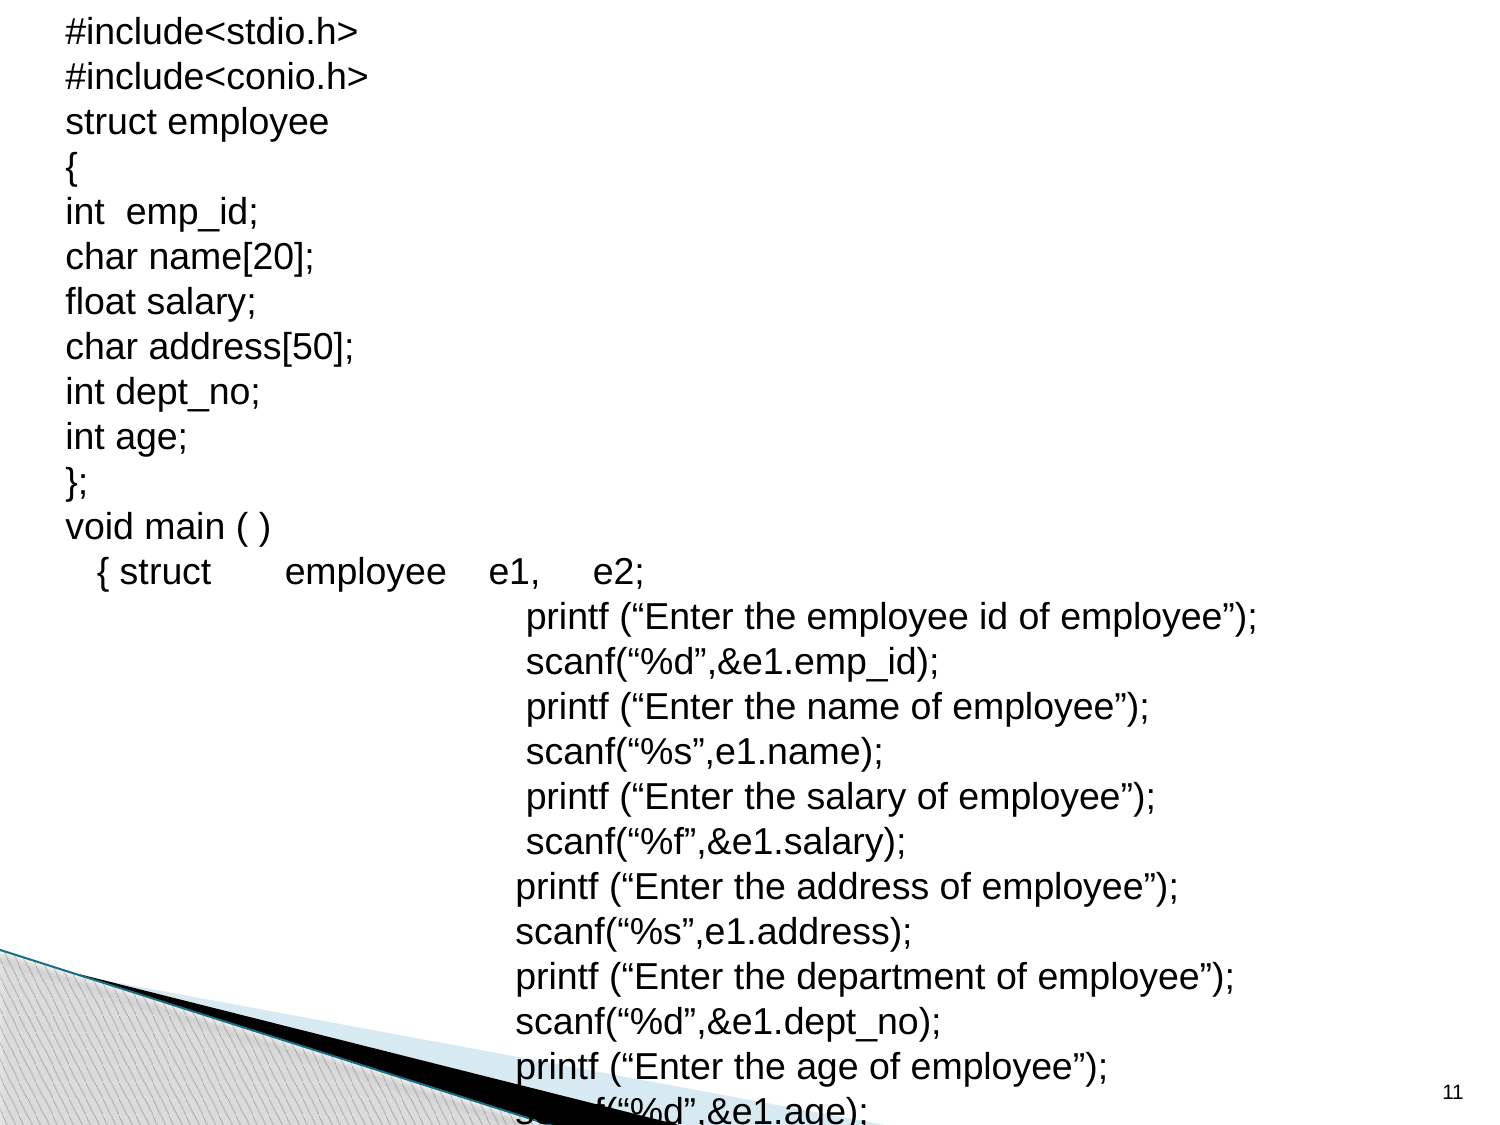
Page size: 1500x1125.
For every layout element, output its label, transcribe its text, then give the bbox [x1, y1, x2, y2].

text_box #include<stdio.h> #include<conio.h> struct employee { int emp_id; char name[20]; float salary; char address[50]; int dept_no; int age; }; void main ( ) { struct employee e1, e2; printf (“Enter the employee id of employee”); scanf(“%d”,&e1.emp_id); printf (“Enter the name of employee”); scanf(“%s”,e1.name); printf (“Enter the salary of employee”); scanf(“%f”,&e1.salary); printf (“Enter the address of employee”); scanf(“%s”,e1.address); printf (“Enter the department of employee”); scanf(“%d”,&e1.dept_no); printf (“Enter the age of employee”); scanf(“%d”,&e1.age); [12, 0, 1463, 1125]
slide_number 11 [1418, 1051, 1479, 1112]
